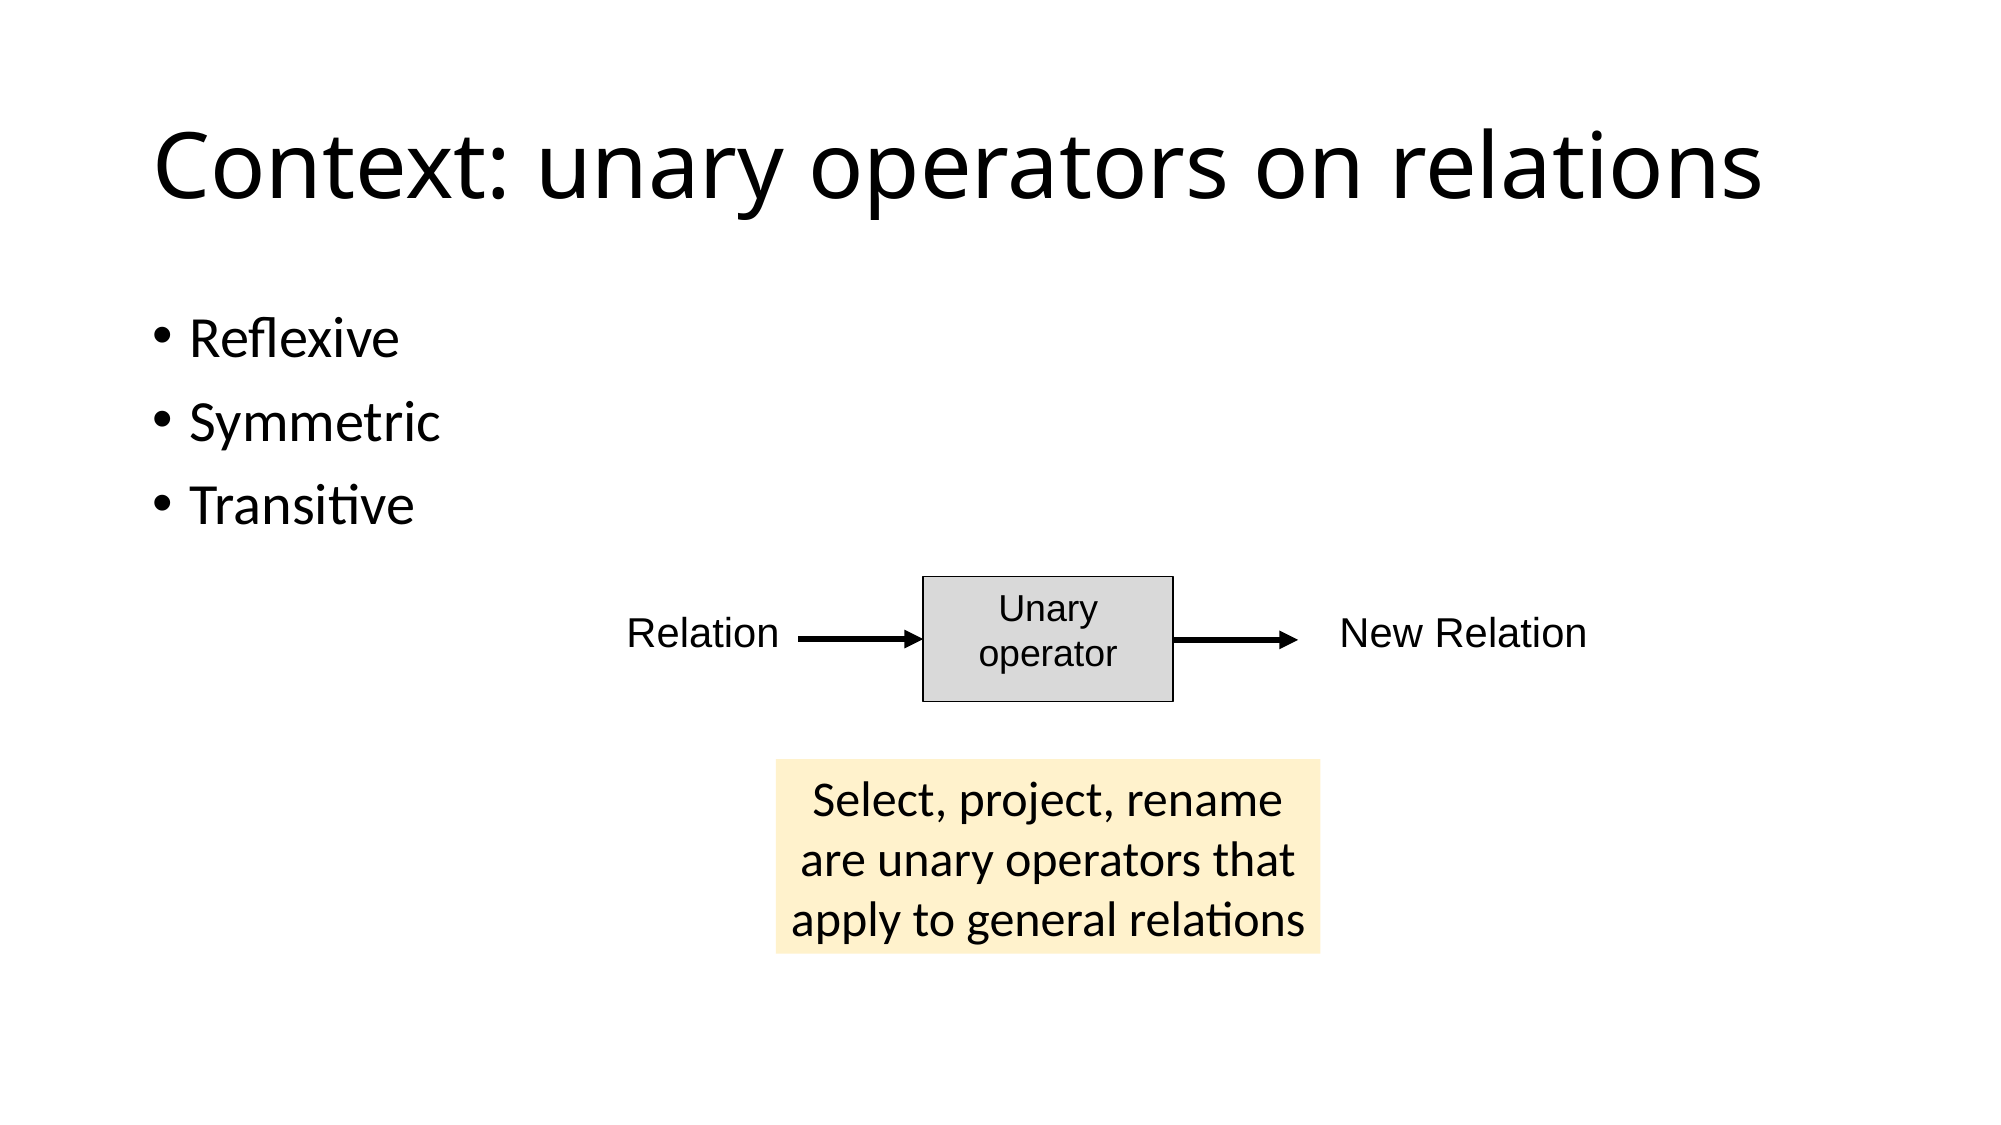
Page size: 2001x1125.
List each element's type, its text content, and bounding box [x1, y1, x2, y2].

list Reflexive Symmetric Transitive [137, 299, 1863, 1014]
title Context: unary operators on relations [137, 59, 1863, 278]
